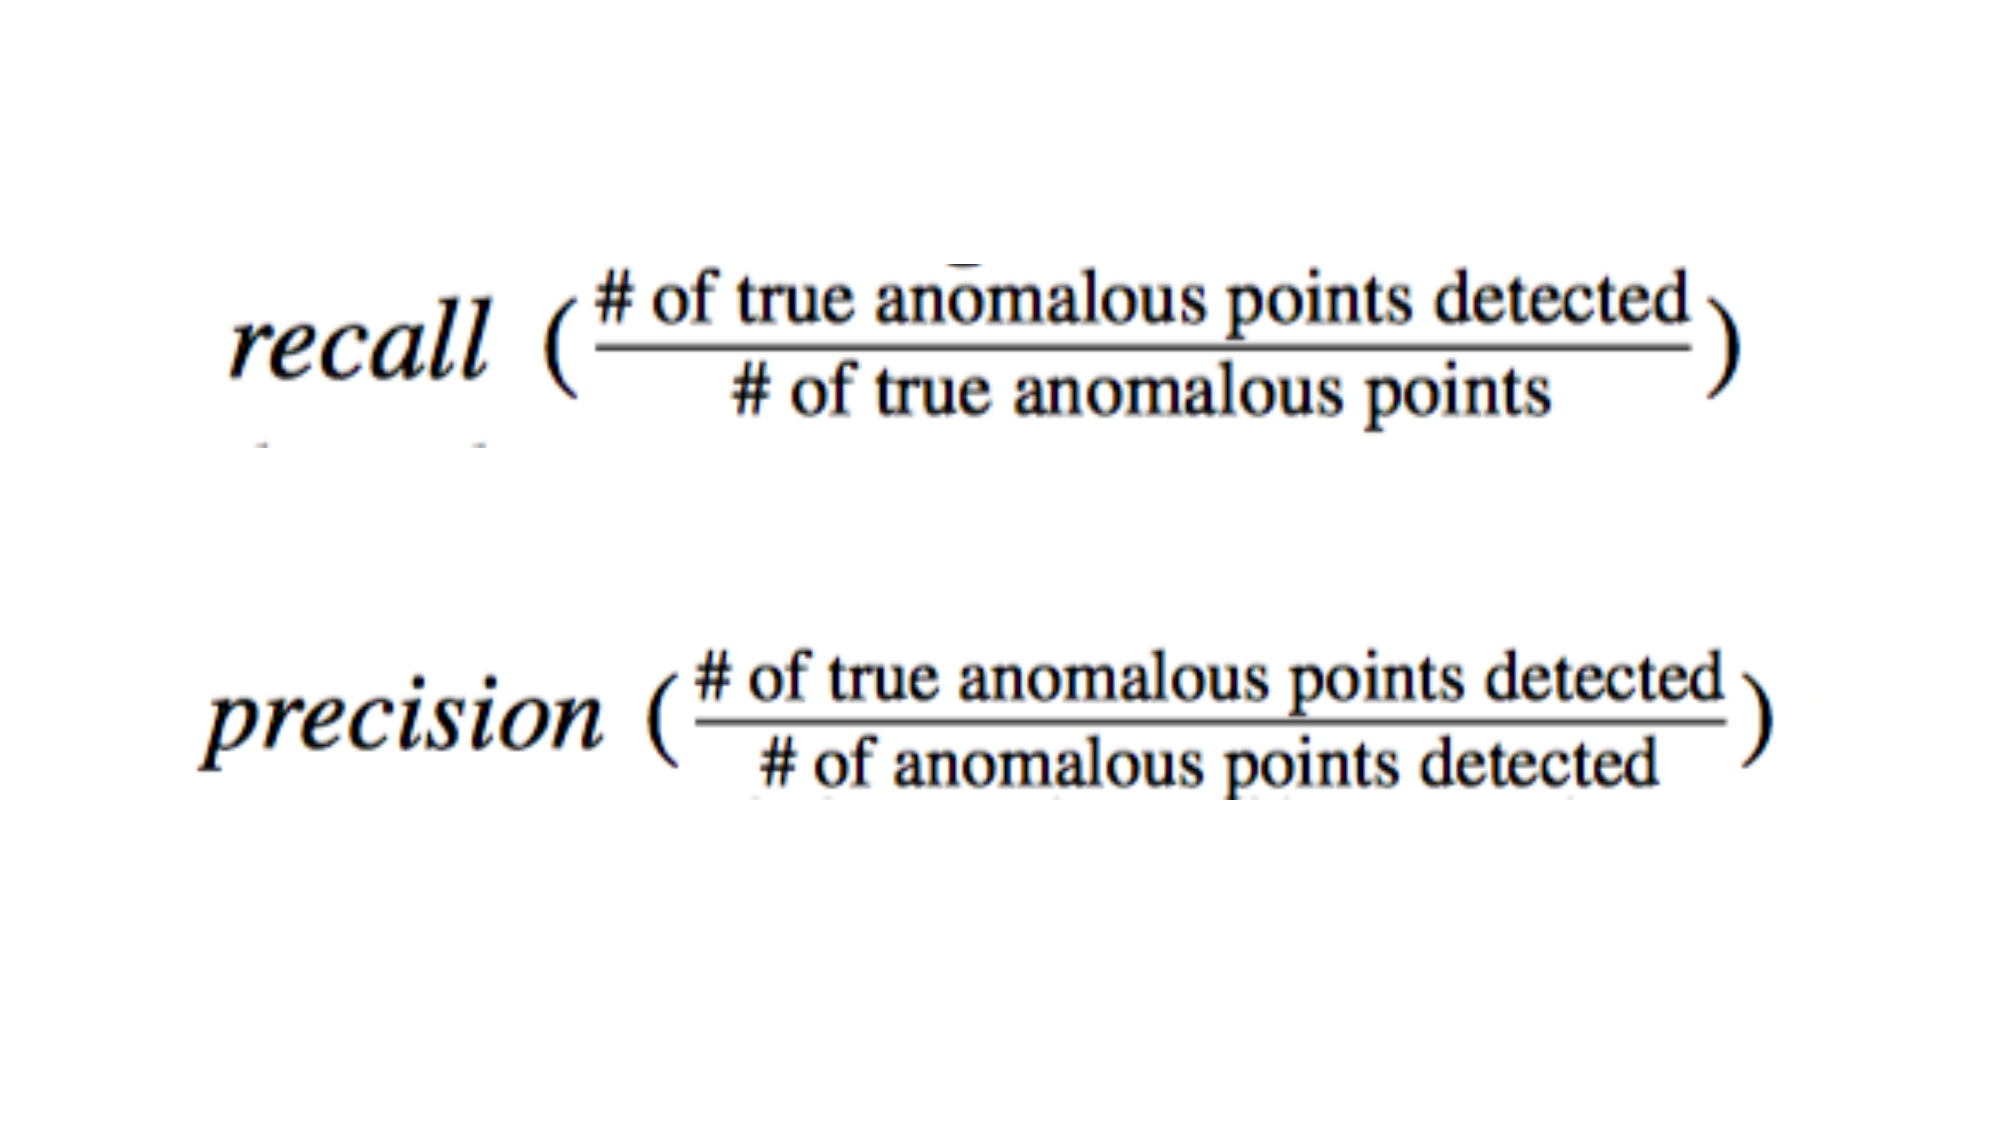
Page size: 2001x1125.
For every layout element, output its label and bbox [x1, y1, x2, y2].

picture [192, 628, 1815, 800]
picture [192, 264, 1825, 448]
